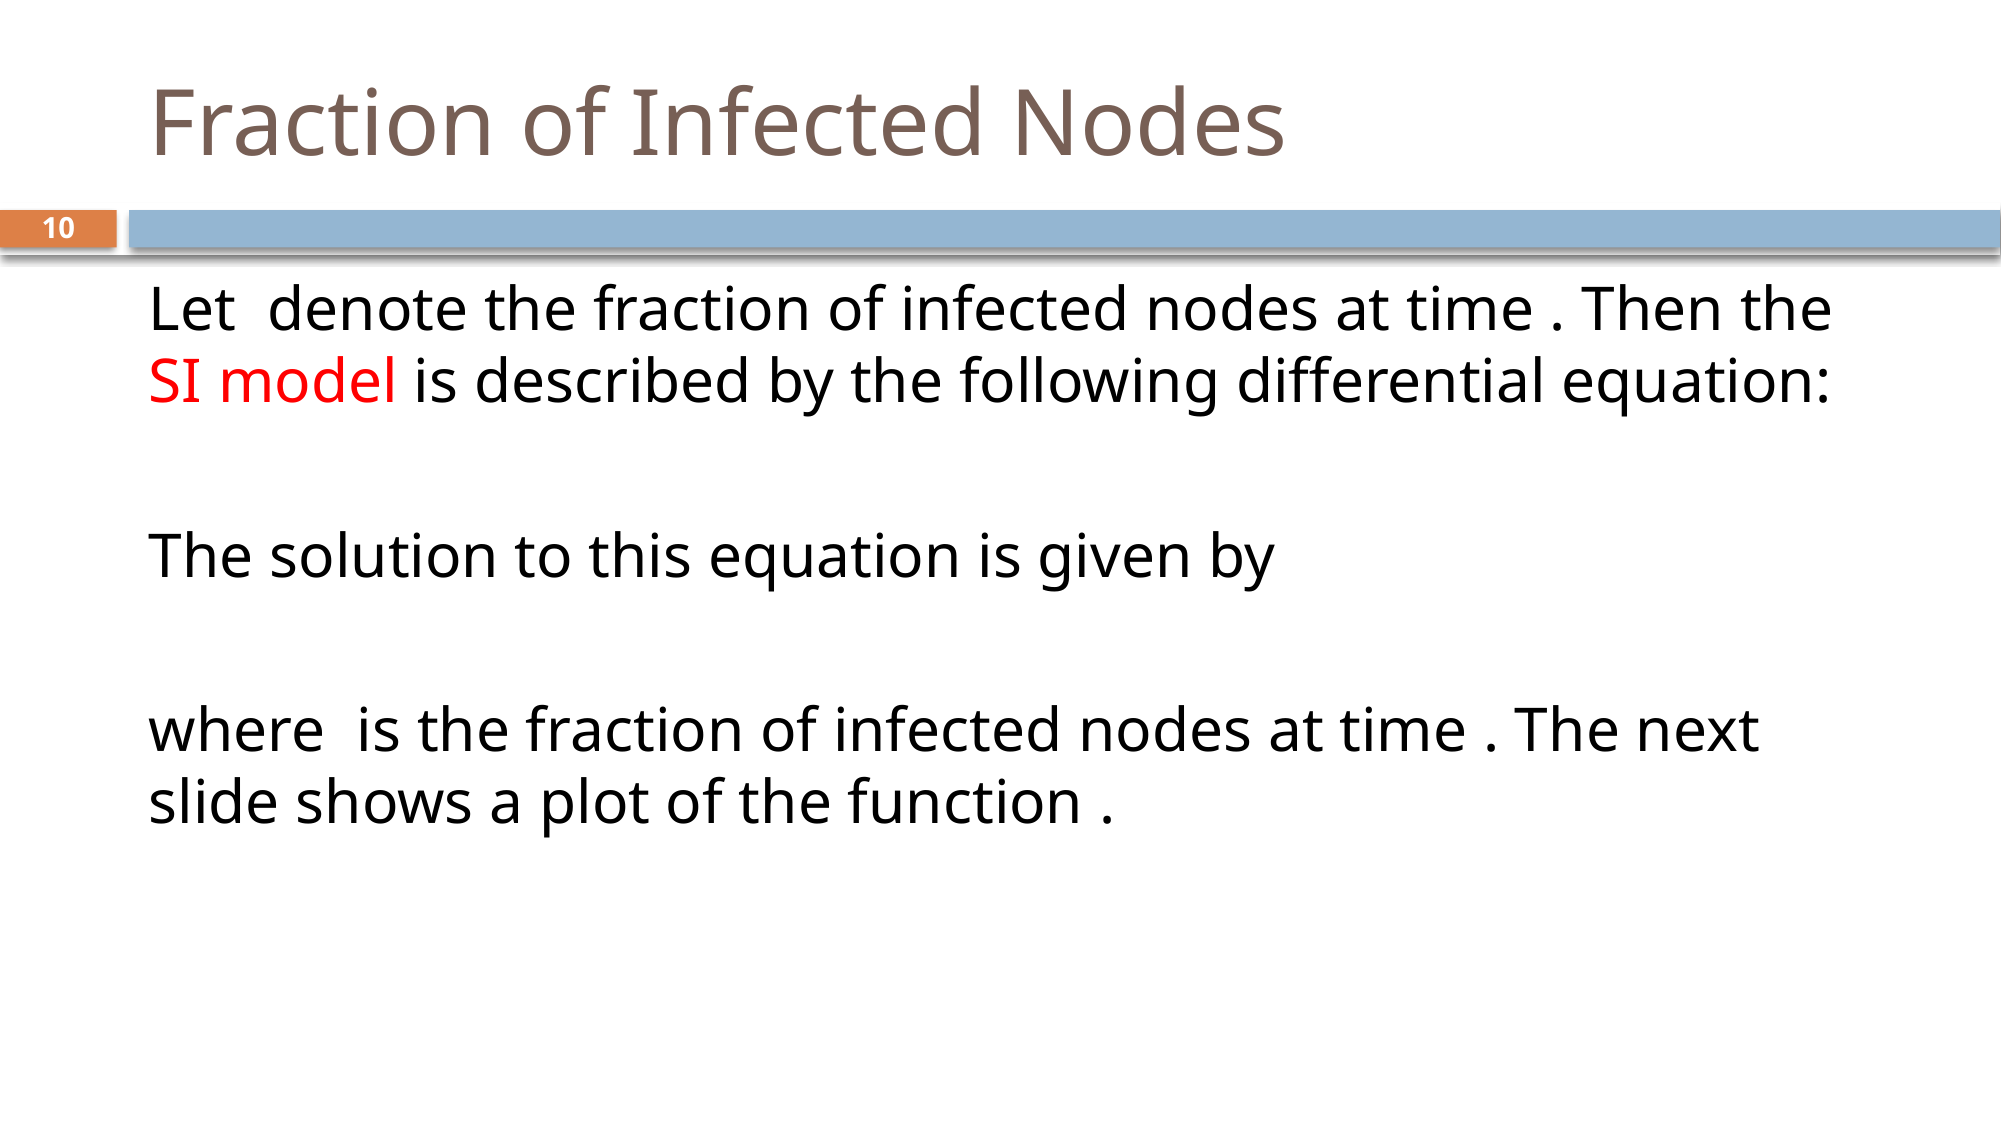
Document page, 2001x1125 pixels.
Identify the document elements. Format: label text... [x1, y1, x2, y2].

title Fraction of Infected Nodes [133, 37, 1918, 200]
slide_number 10 [0, 208, 117, 249]
